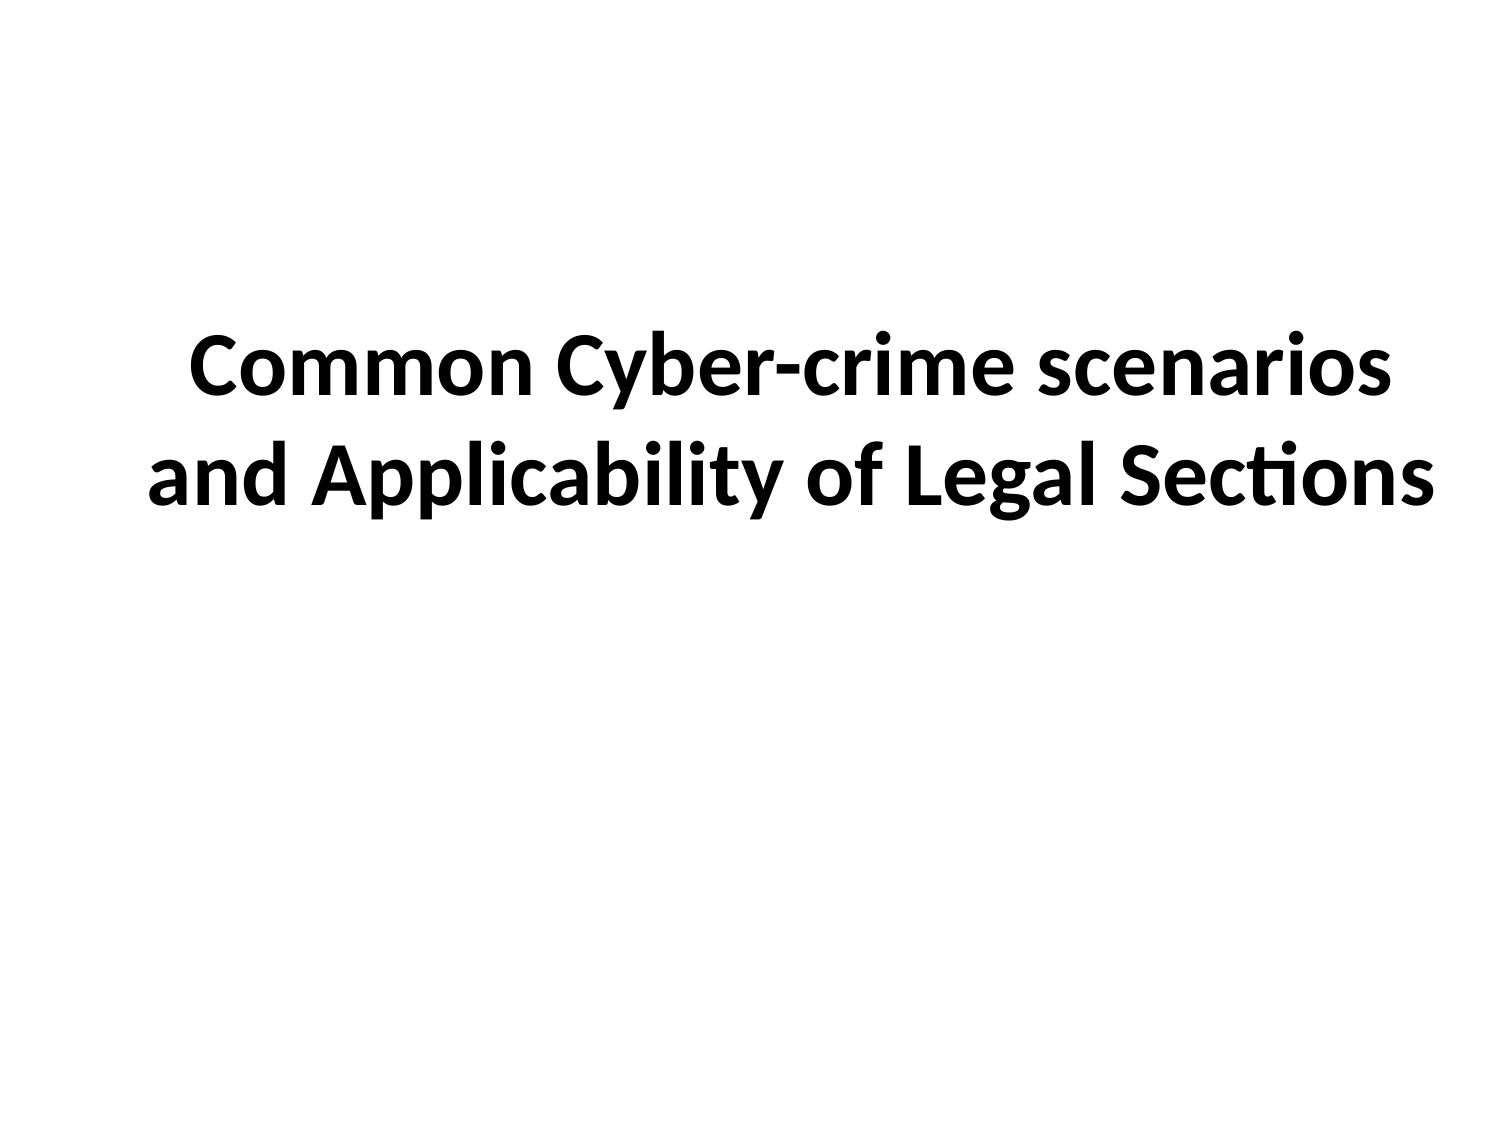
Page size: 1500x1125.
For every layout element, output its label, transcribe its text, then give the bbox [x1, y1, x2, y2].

title Common Cyber-crime scenarios and Applicability of Legal Sections [117, 375, 1468, 563]
